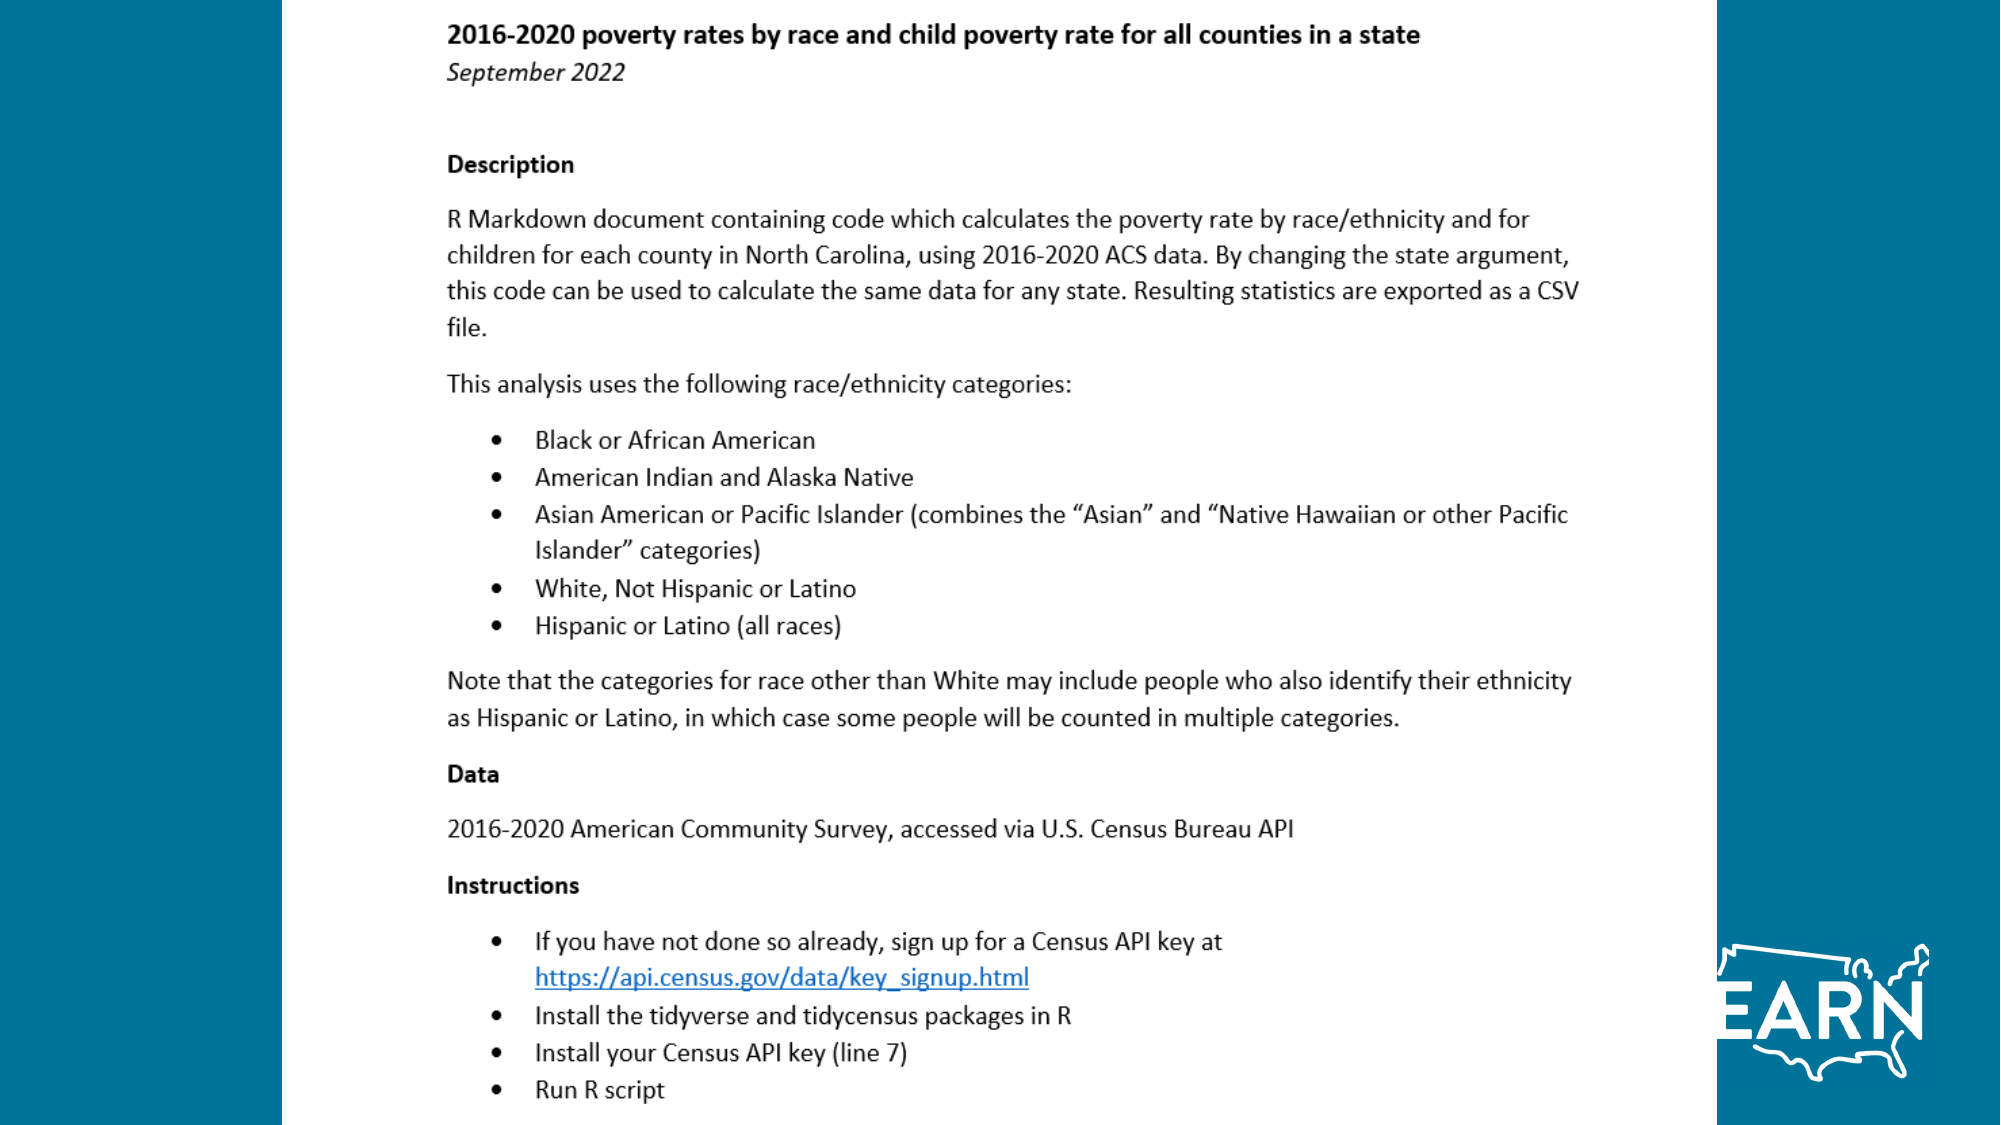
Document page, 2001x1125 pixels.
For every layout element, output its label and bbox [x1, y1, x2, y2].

picture [1717, 982, 1751, 1038]
picture [1888, 944, 1928, 985]
picture [1757, 981, 1810, 1038]
picture [1754, 1031, 1906, 1081]
picture [1853, 959, 1872, 979]
list [281, 0, 1717, 1125]
picture [1918, 961, 1928, 975]
picture [1874, 981, 1922, 1039]
picture [1819, 982, 1861, 1038]
picture [1717, 944, 1850, 975]
